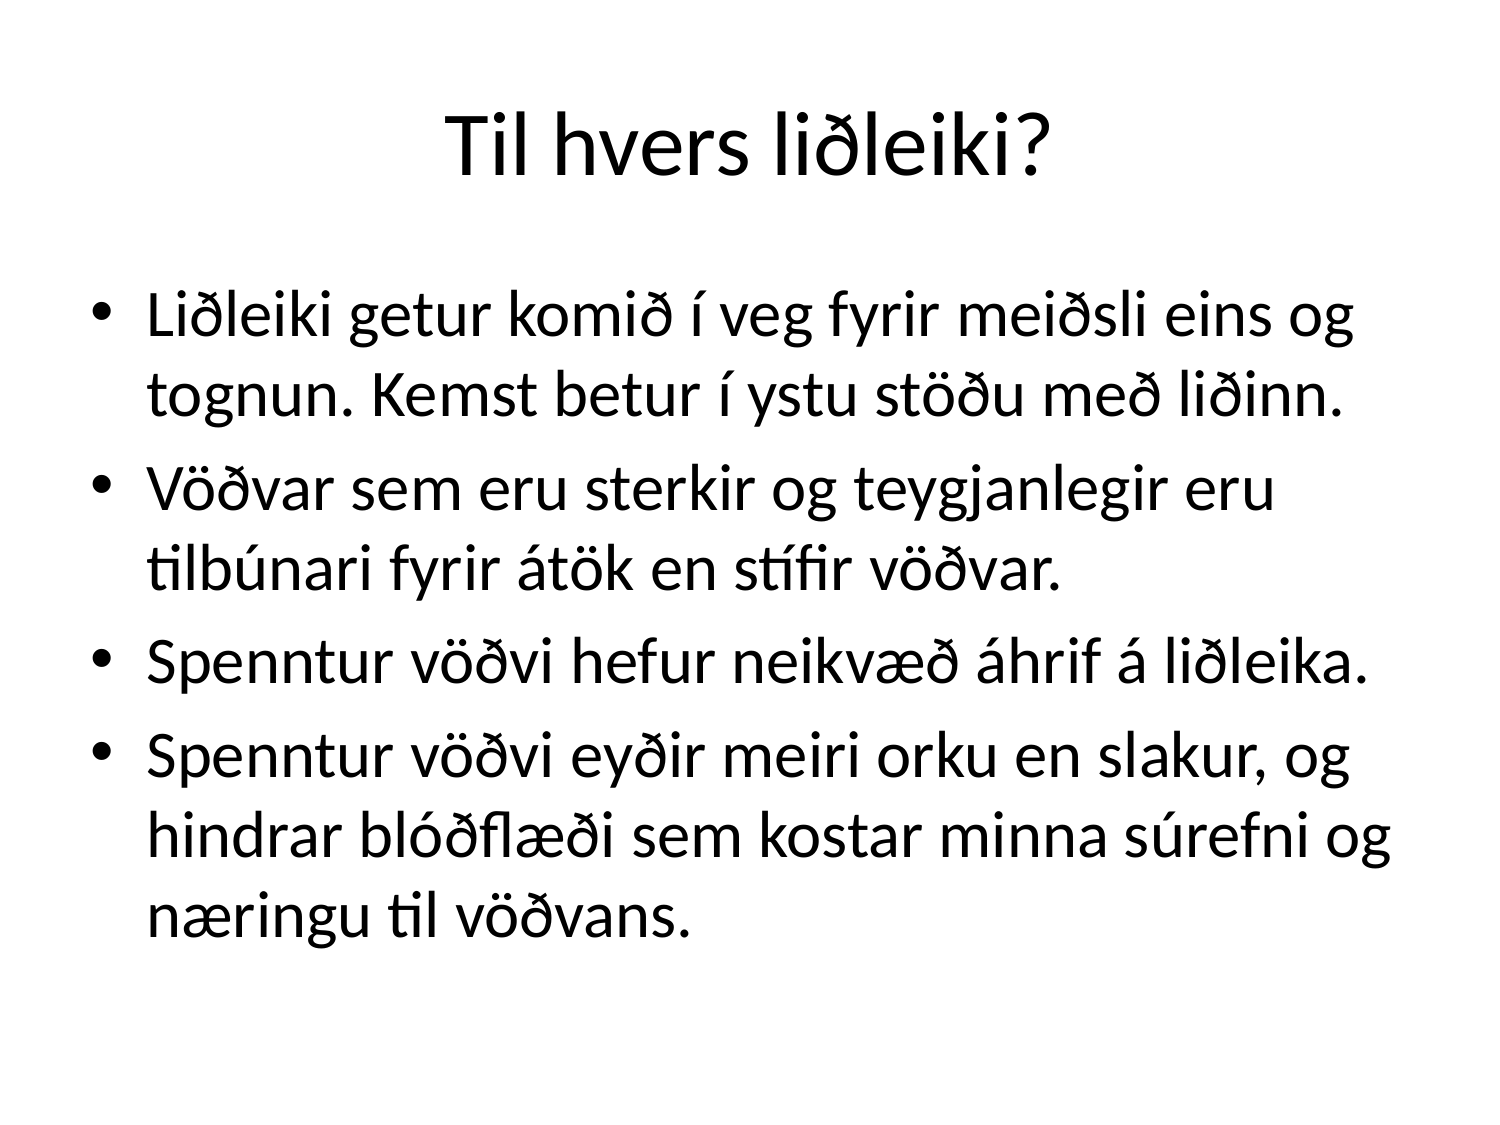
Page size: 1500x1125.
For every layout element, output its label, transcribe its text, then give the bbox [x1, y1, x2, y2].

list Liðleiki getur komið í veg fyrir meiðsli eins og tognun. Kemst betur í ystu stöðu með liðinn. Vöðvar sem eru sterkir og teygjanlegir eru tilbúnari fyrir átök en stífir vöðvar. Spenntur vöðvi hefur neikvæð áhrif á liðleika. Spenntur vöðvi eyðir meiri orku en slakur, og hindrar blóðflæði sem kostar minna súrefni og næringu til vöðvans. [75, 262, 1425, 1005]
title Til hvers liðleiki? [75, 45, 1425, 233]
